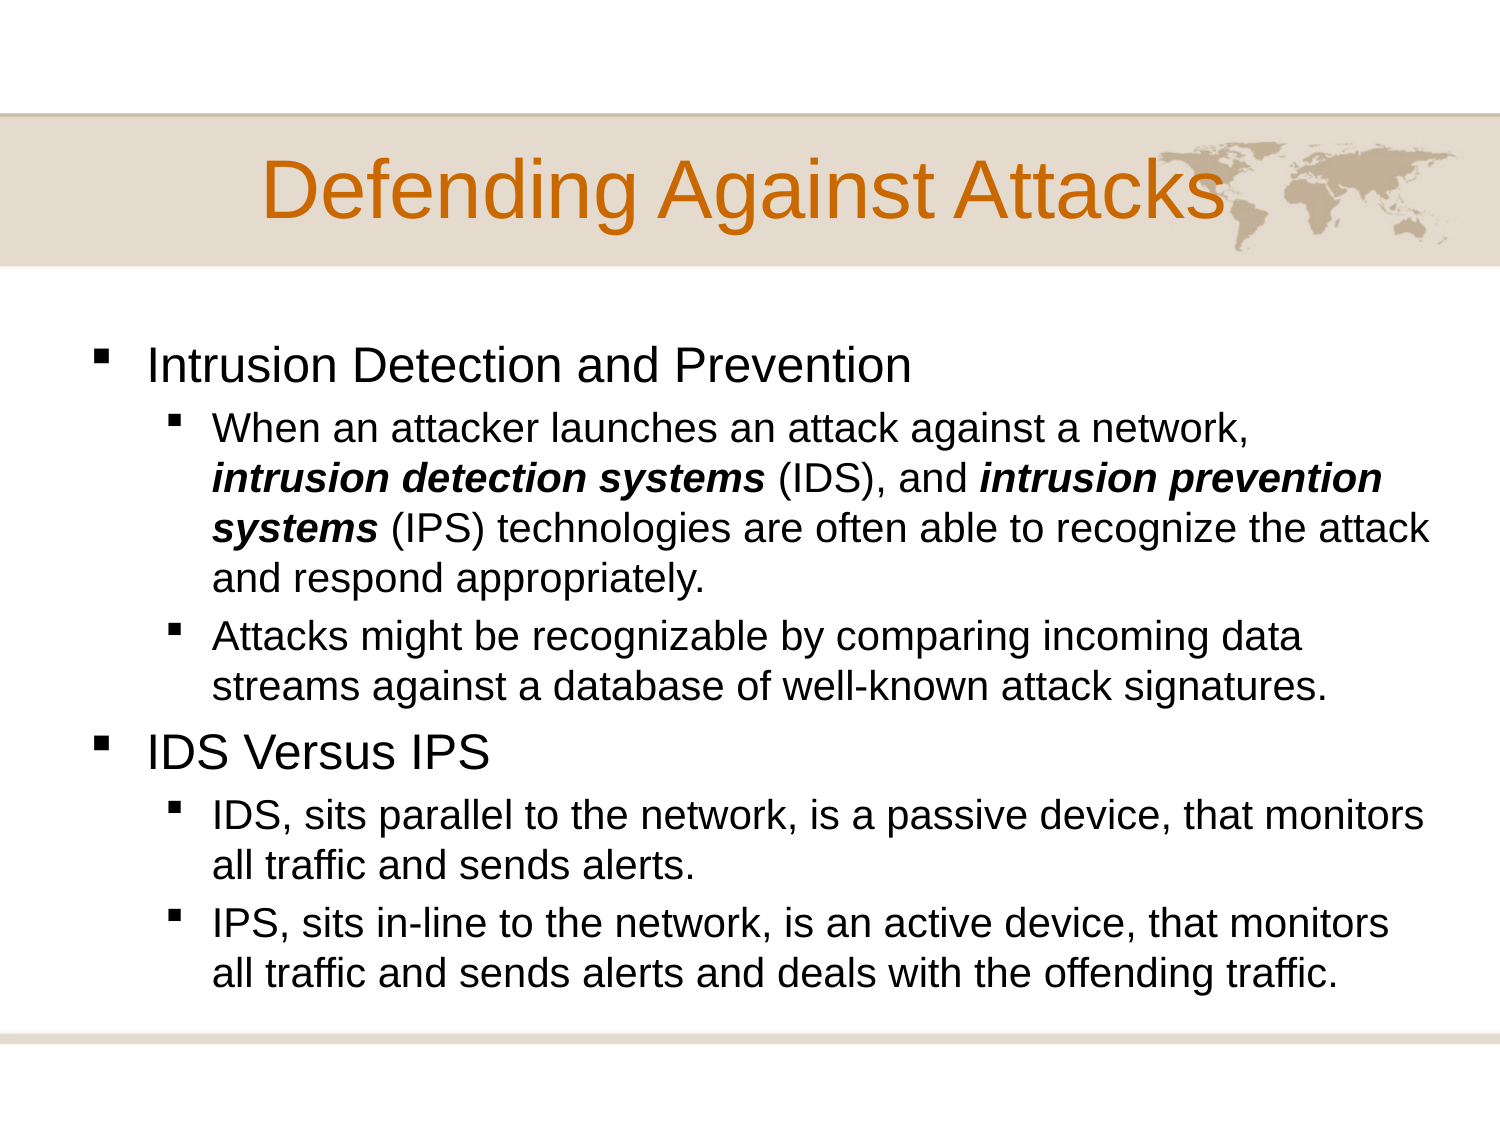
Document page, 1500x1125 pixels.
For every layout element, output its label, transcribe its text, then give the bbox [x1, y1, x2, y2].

list Intrusion Detection and Prevention When an attacker launches an attack against a network, intrusion detection systems (IDS), and intrusion prevention systems (IPS) technologies are often able to recognize the attack and respond appropriately. Attacks might be recognizable by comparing incoming data streams against a database of well-known attack signatures. IDS Versus IPS IDS, sits parallel to the network, is a passive device, that monitors all traffic and sends alerts. IPS, sits in-line to the network, is an active device, that monitors all traffic and sends alerts and deals with the offending traffic. [75, 324, 1450, 1025]
title Defending Against Attacks [68, 137, 1419, 233]
picture [0, 0, 1500, 1125]
